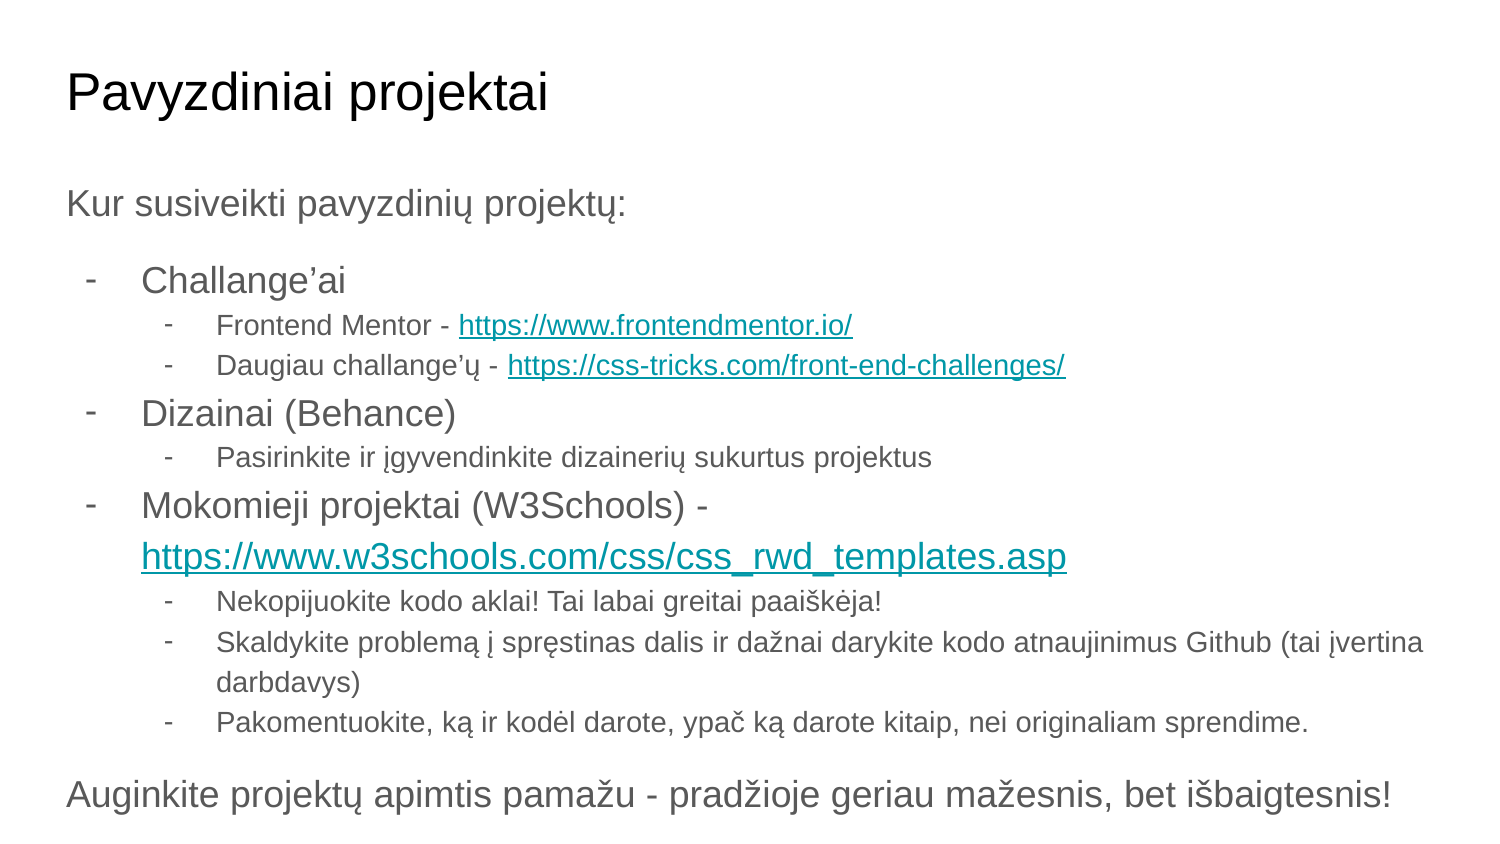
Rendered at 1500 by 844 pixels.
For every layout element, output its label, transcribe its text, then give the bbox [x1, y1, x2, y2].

list Kur susiveikti pavyzdinių projektų: Challange’ai Frontend Mentor - https://www.frontendmentor.io/ Daugiau challange’ų - https://css-tricks.com/front-end-challenges/ Dizainai (Behance) Pasirinkite ir įgyvendinkite dizainerių sukurtus projektus Mokomieji projektai (W3Schools) - https://www.w3schools.com/css/css_rwd_templates.asp Nekopijuokite kodo aklai! Tai labai greitai paaiškėja! Skaldykite problemą į spręstinas dalis ir dažnai darykite kodo atnaujinimus Github (tai įvertina darbdavys) Pakomentuokite, ką ir kodėl darote, ypač ką darote kitaip, nei originaliam sprendime. Auginkite projektų apimtis pamažu - pradžioje geriau mažesnis, bet išbaigtesnis! [51, 157, 1449, 844]
title Pavyzdiniai projektai [51, 42, 1449, 137]
